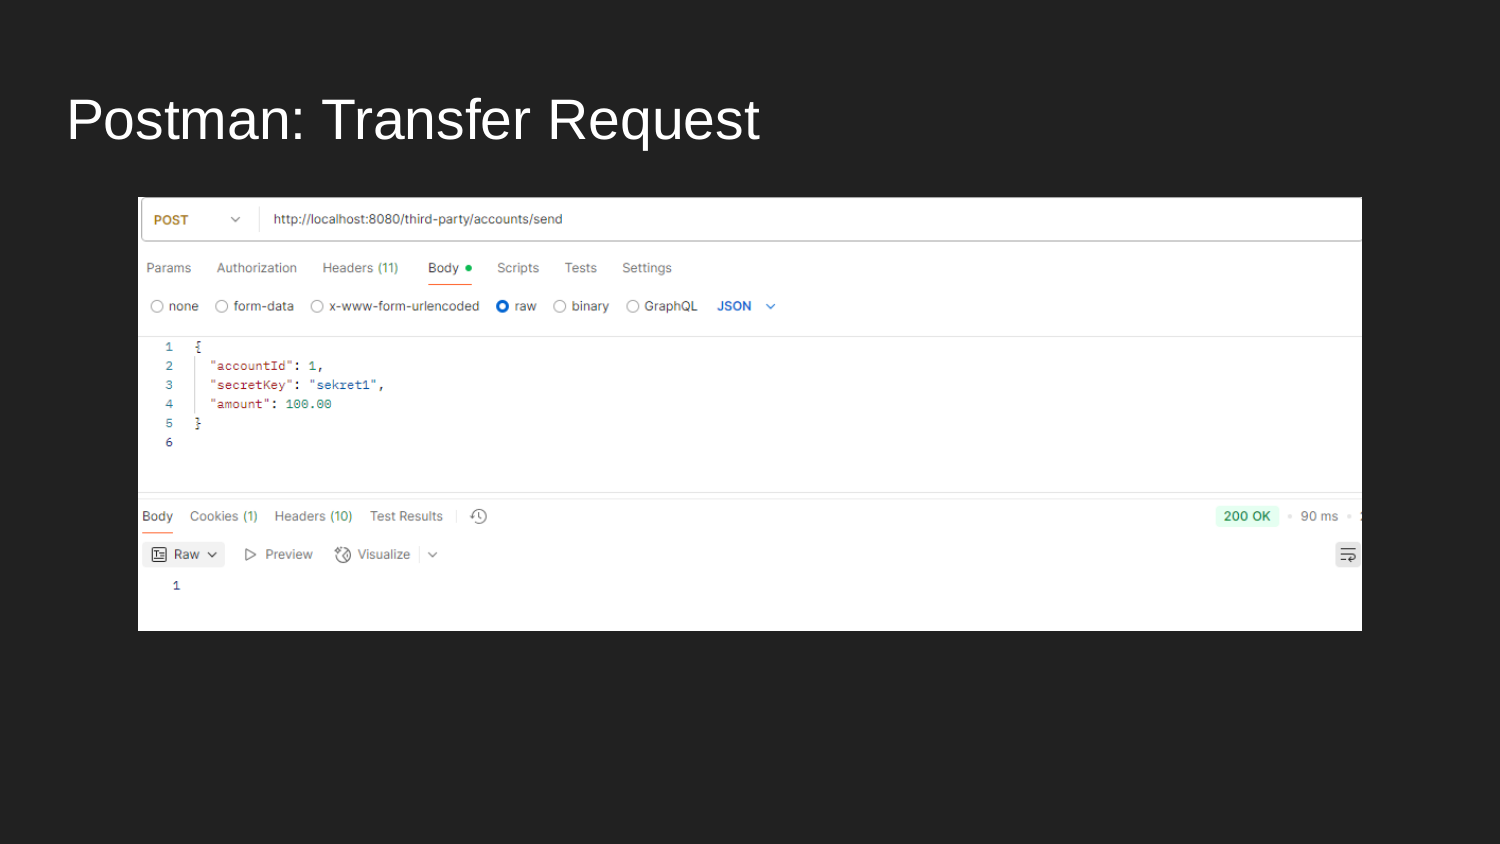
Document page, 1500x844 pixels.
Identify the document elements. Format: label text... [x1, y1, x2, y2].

title Postman: Transfer Request [51, 72, 1449, 167]
picture [138, 196, 1362, 631]
